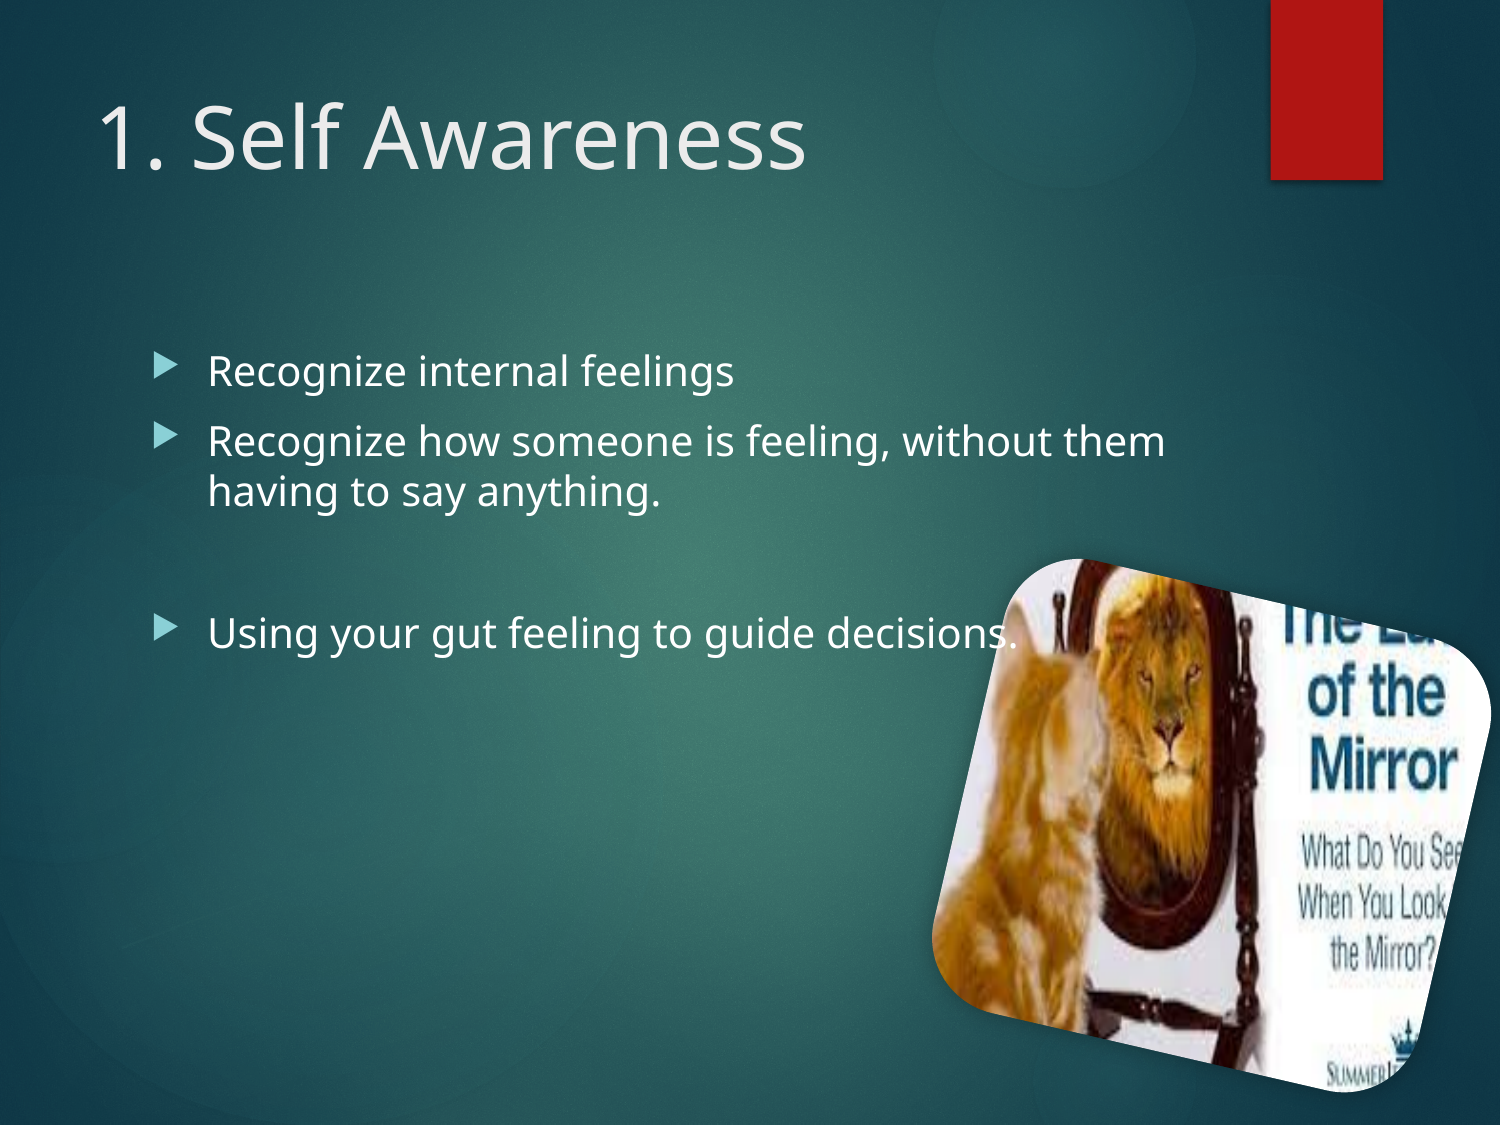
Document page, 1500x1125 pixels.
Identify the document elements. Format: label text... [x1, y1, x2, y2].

picture [962, 593, 1492, 1093]
list Recognize internal feelings Recognize how someone is feeling, without them having to say anything. Using your gut feeling to guide decisions. [135, 336, 1237, 1025]
title 1. Self Awareness [79, 74, 1237, 304]
